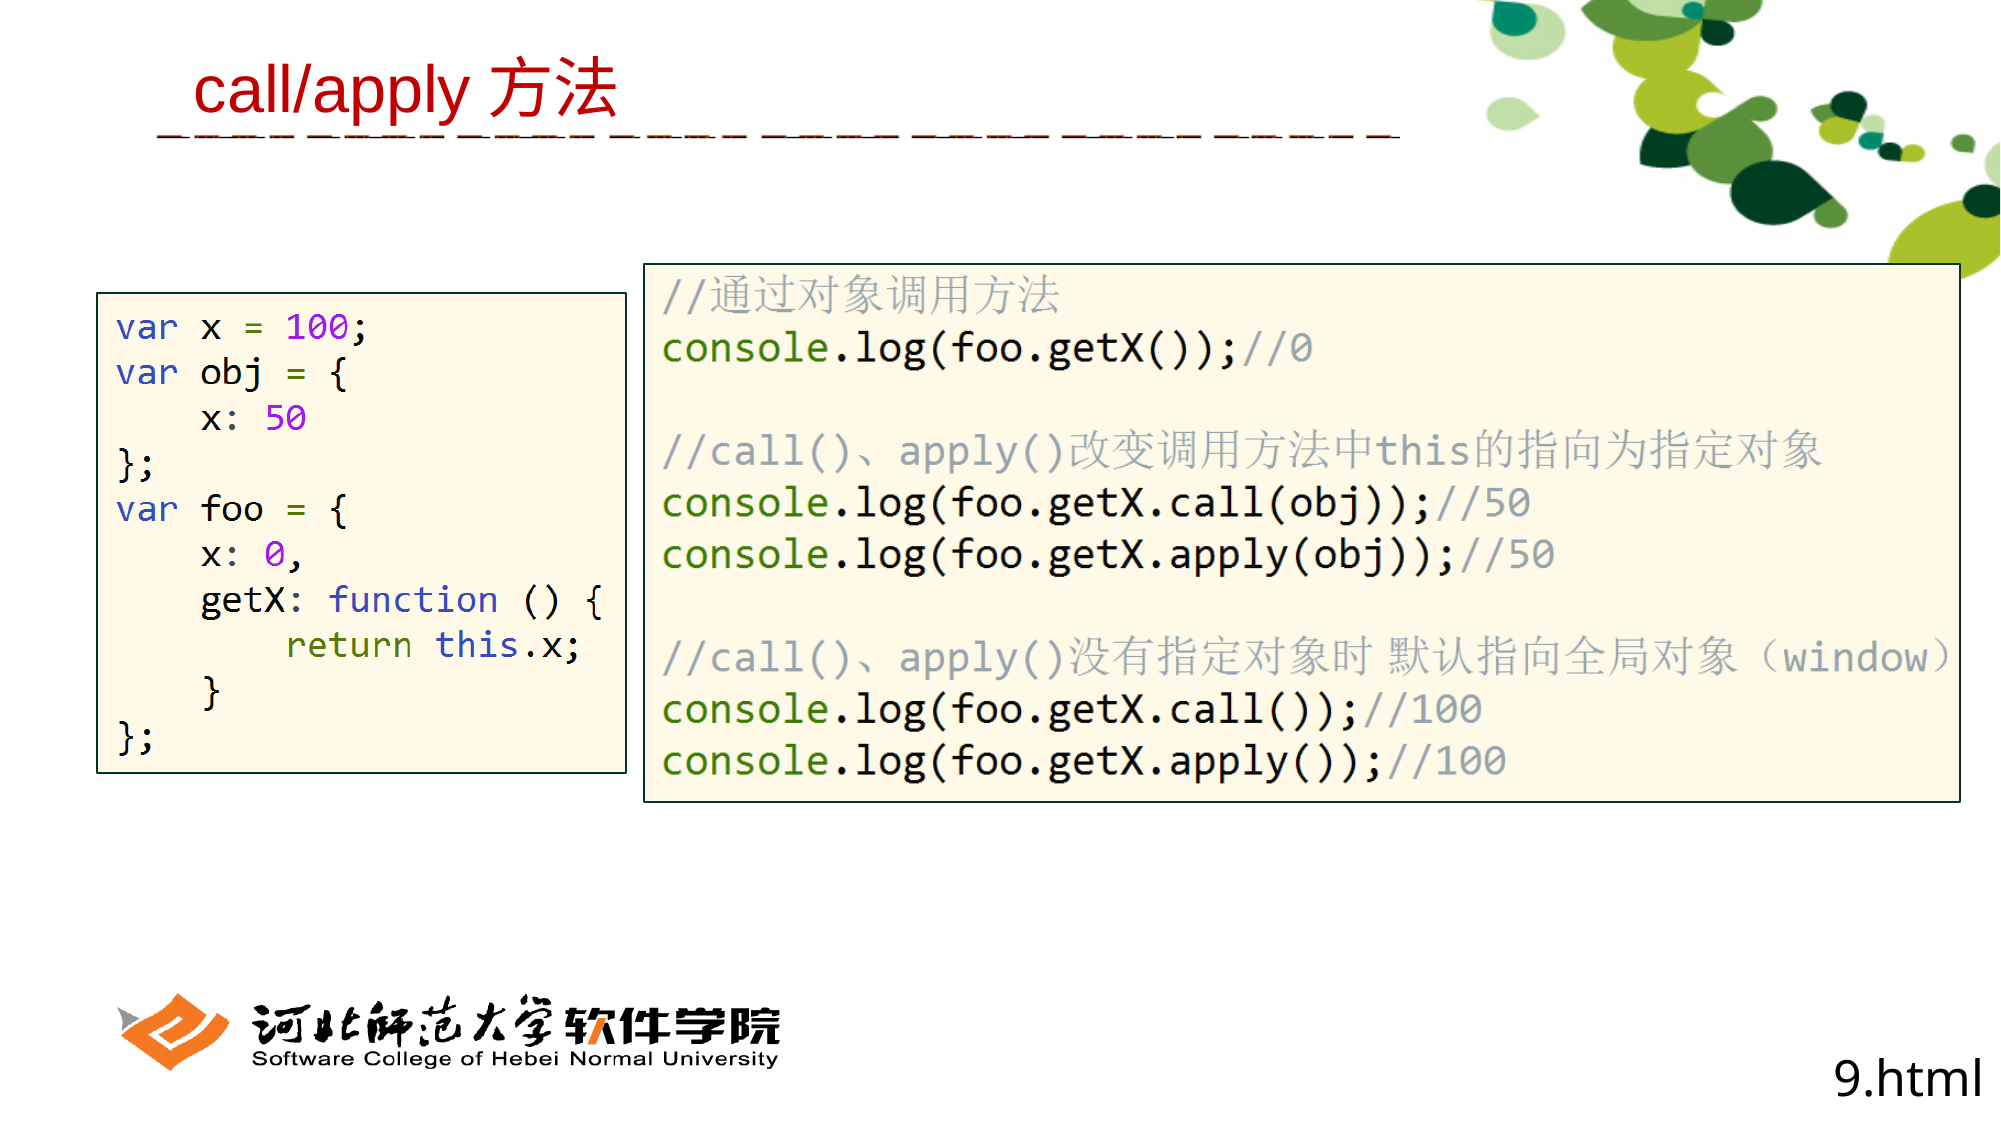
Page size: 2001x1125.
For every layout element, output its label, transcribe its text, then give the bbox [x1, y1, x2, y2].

list call/apply方法 [178, 38, 1523, 120]
text_box 9.html [1819, 1039, 2000, 1115]
picture [0, 0, 2001, 1125]
